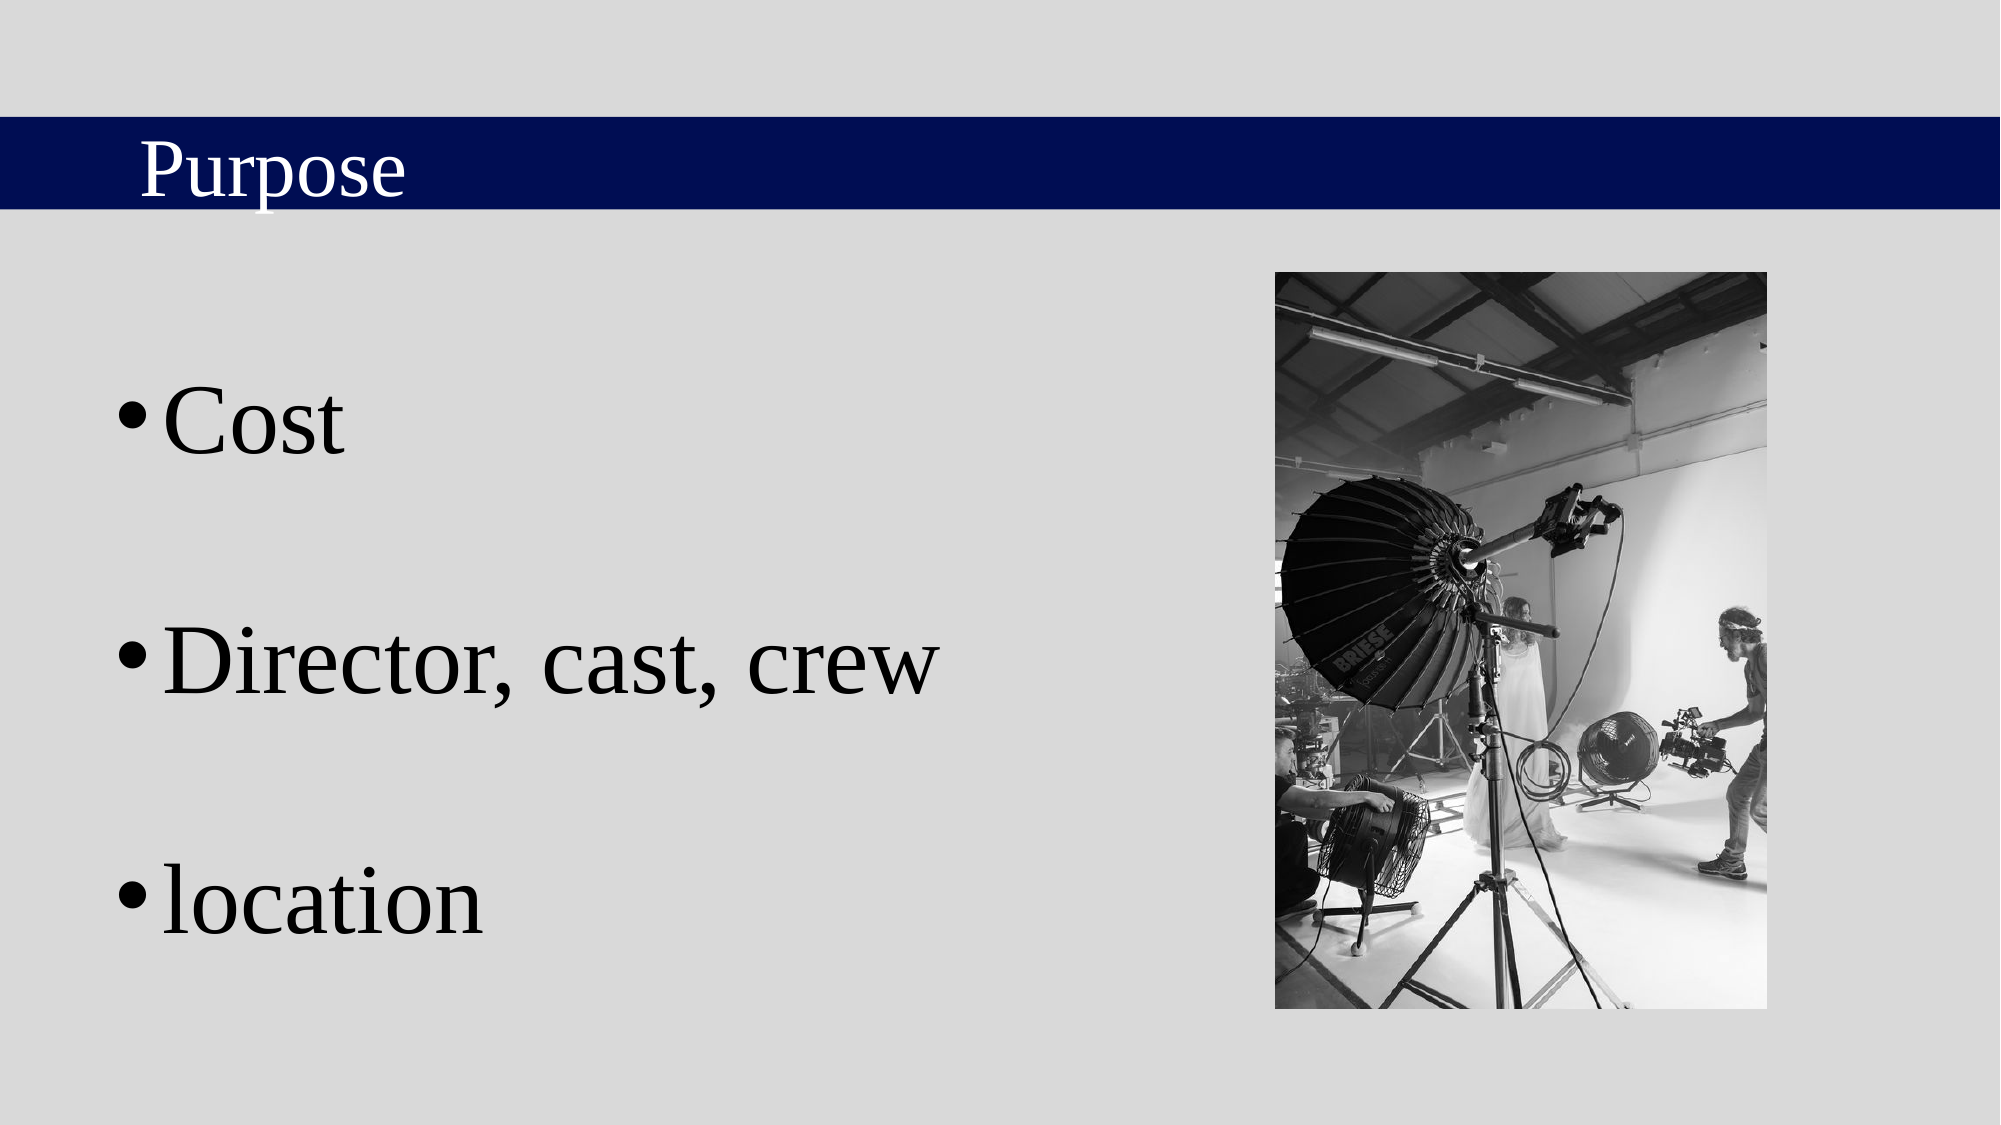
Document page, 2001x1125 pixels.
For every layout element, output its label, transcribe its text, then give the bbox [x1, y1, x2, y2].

text_box Cost Director, cast, crew location [100, 346, 977, 961]
picture [1275, 272, 1767, 1009]
text_box Purpose [0, 116, 2000, 210]
